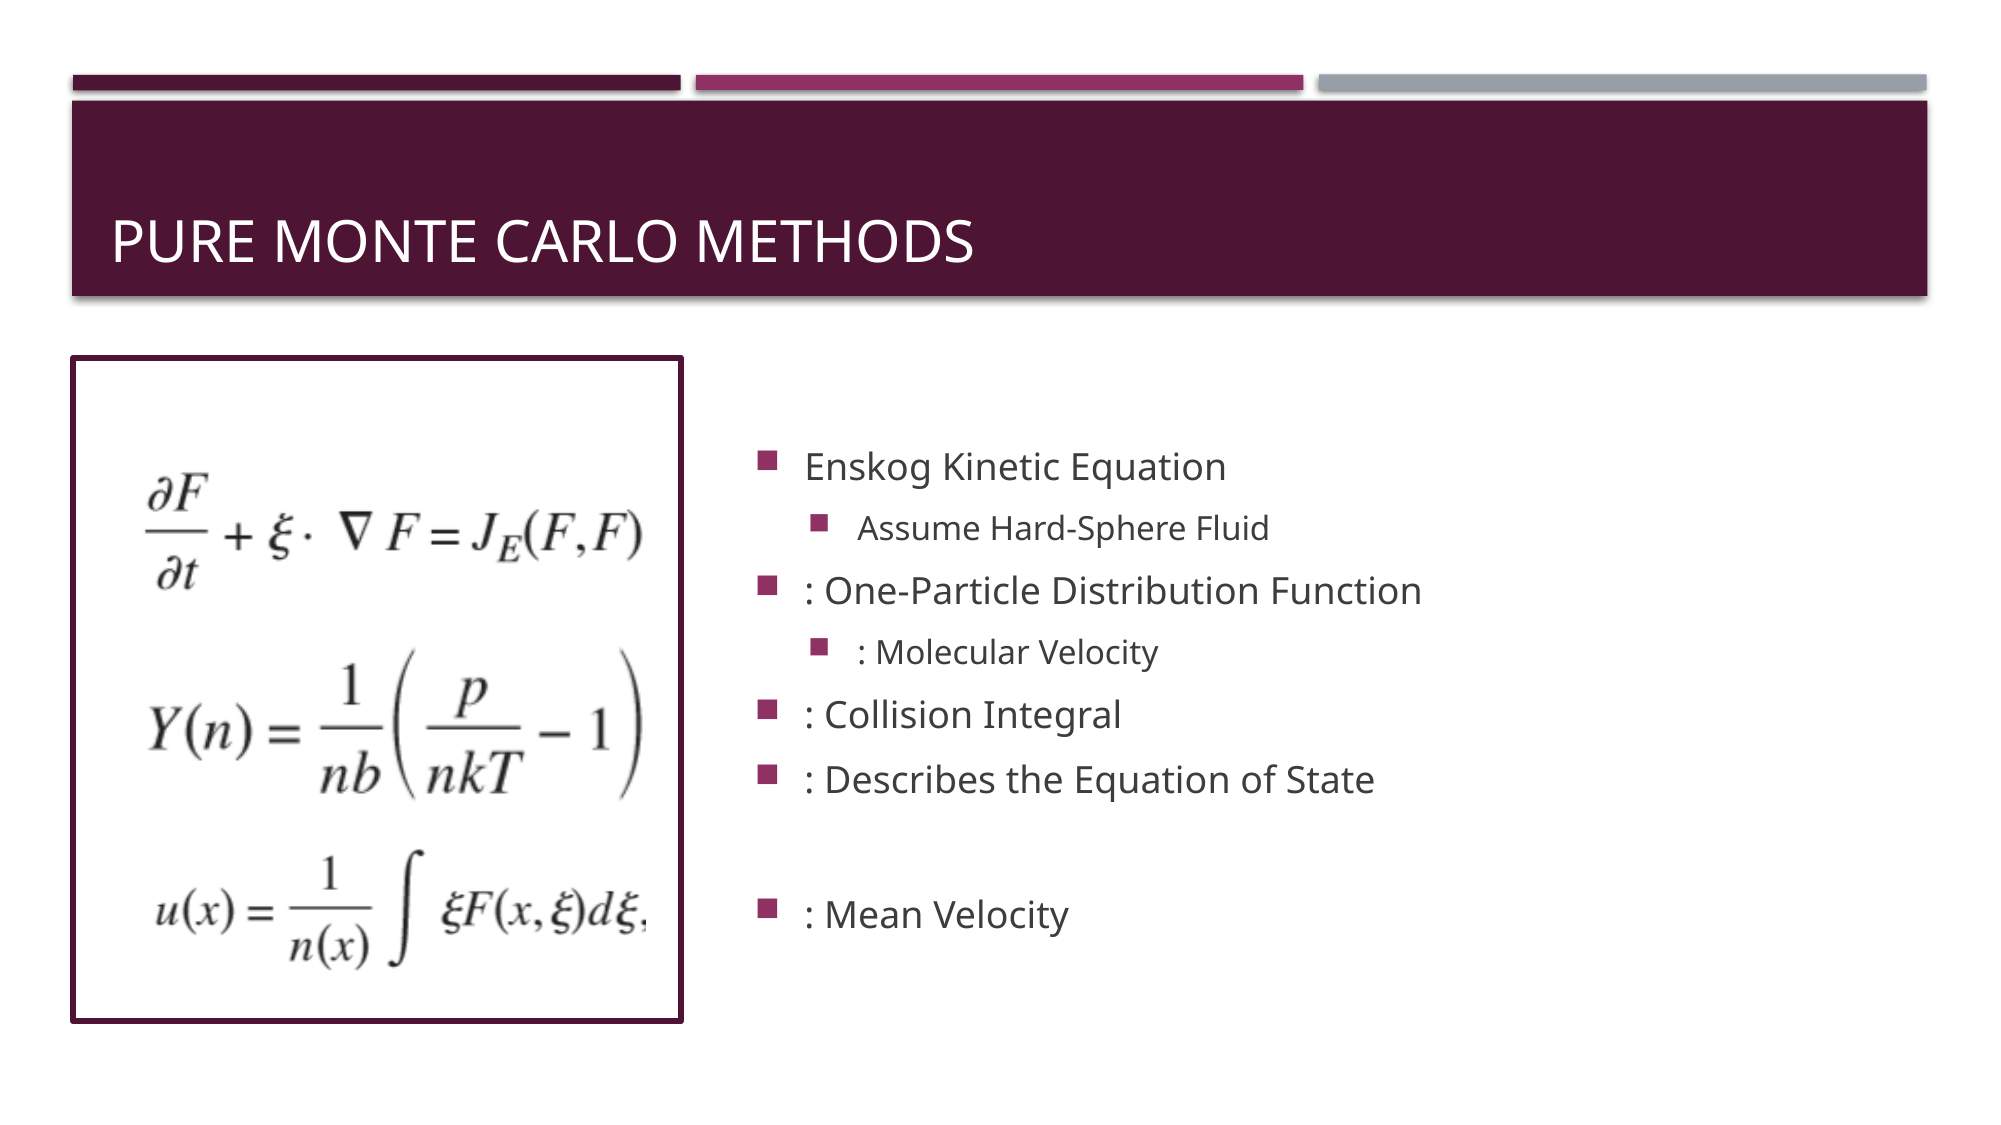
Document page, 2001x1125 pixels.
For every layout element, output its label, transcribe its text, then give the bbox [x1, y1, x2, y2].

text_box [71, 356, 682, 1023]
picture [105, 637, 649, 826]
title Pure Monte carlo methods [95, 115, 1905, 282]
picture [94, 833, 647, 978]
picture [107, 437, 651, 629]
